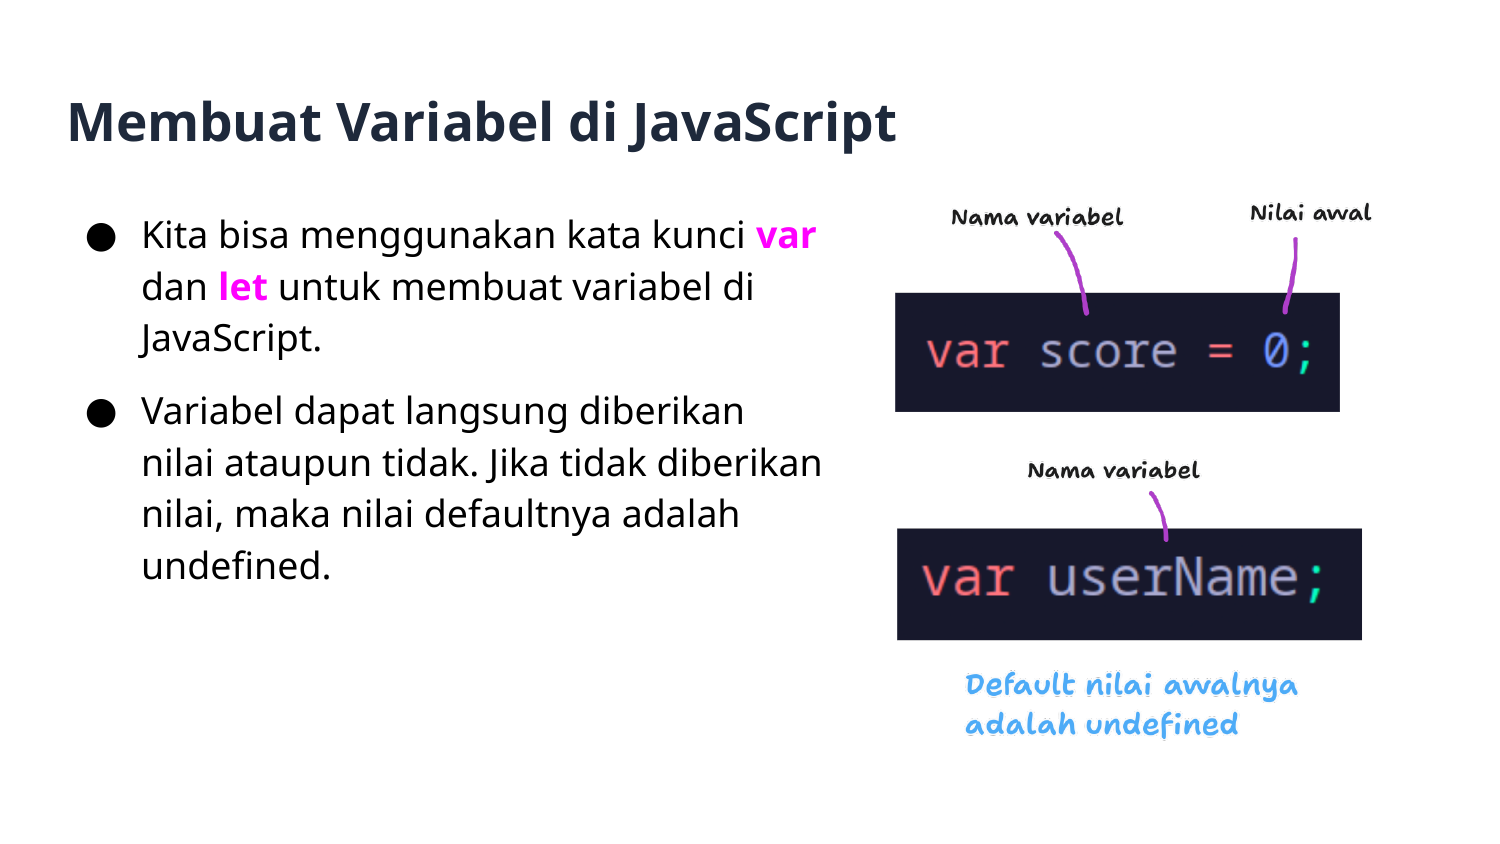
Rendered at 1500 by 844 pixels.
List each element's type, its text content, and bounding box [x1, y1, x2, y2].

title Membuat Variabel di JavaScript [51, 72, 1449, 167]
list Kita bisa menggunakan kata kunci var dan let untuk membuat variabel di JavaScript. Variabel dapat langsung diberikan nilai ataupun tidak. Jika tidak diberikan nilai, maka nilai defaultnya adalah undefined. [51, 189, 844, 767]
picture [853, 156, 1413, 784]
